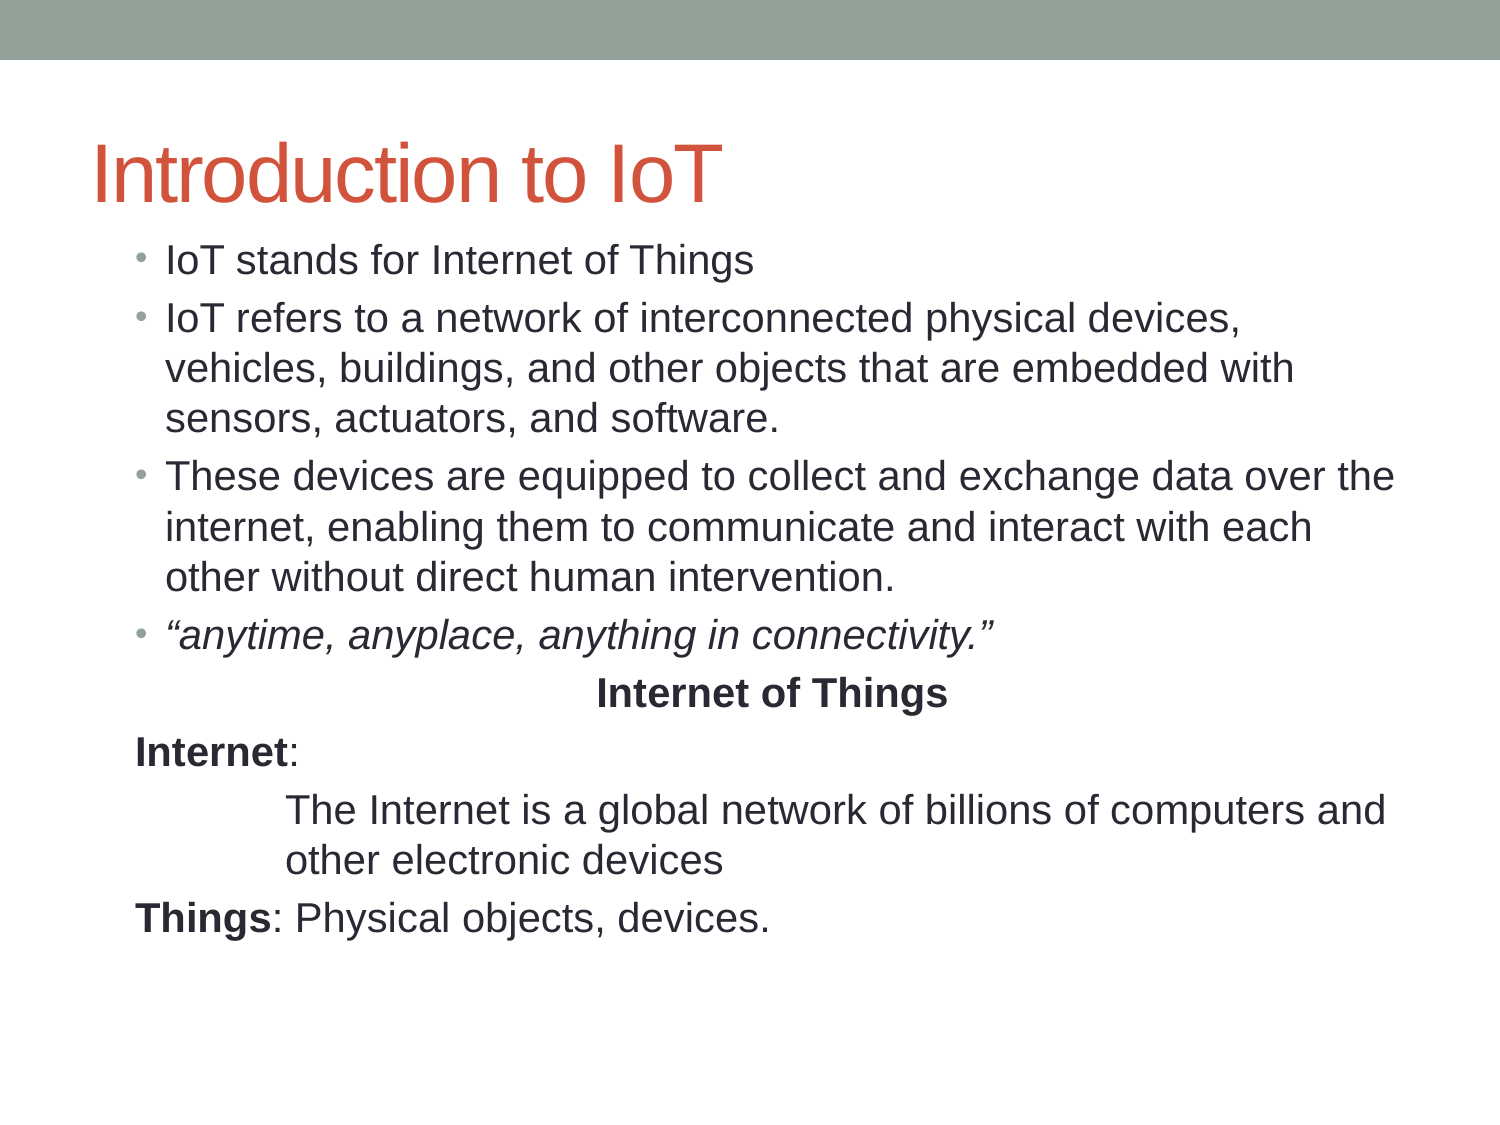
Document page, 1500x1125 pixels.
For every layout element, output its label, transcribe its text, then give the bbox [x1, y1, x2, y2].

title Introduction to IoT [75, 87, 1425, 224]
list IoT stands for Internet of Things IoT refers to a network of interconnected physical devices, vehicles, buildings, and other objects that are embedded with sensors, actuators, and software. These devices are equipped to collect and exchange data over the internet, enabling them to communicate and interact with each other without direct human intervention. “anytime, anyplace, anything in connectivity.” Internet of Things Internet: The Internet is a global network of billions of computers and other electronic devices Things: Physical objects, devices. [75, 224, 1425, 1075]
